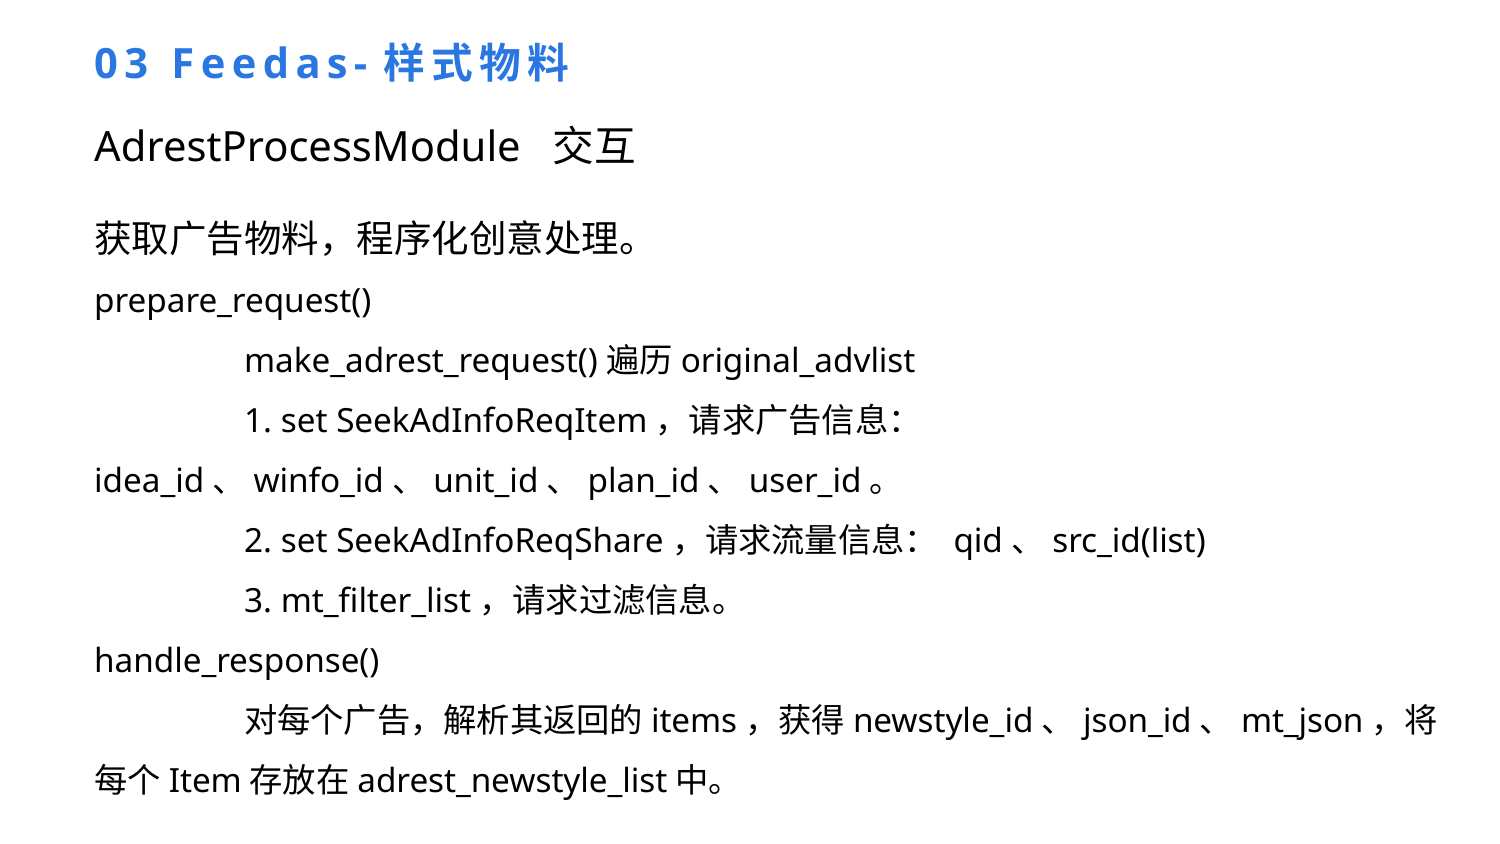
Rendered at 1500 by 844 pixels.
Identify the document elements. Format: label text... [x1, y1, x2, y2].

text_box 03 Feedas-样式物料 [86, 29, 808, 95]
text_box AdrestProcessModule 交互 获取广告物料，程序化创意处理。 prepare_request() make_adrest_request()遍历original_advlist 1. set SeekAdInfoReqItem，请求广告信息：idea_id、winfo_id、unit_id、plan_id、user_id。 2. set SeekAdInfoReqShare，请求流量信息： qid、src_id(list) 3. mt_filter_list，请求过滤信息。 handle_response() 对每个广告，解析其返回的items，获得newstyle_id、json_id、mt_json，将每个Item存放在adrest_newstyle_list中。 [86, 62, 1479, 807]
